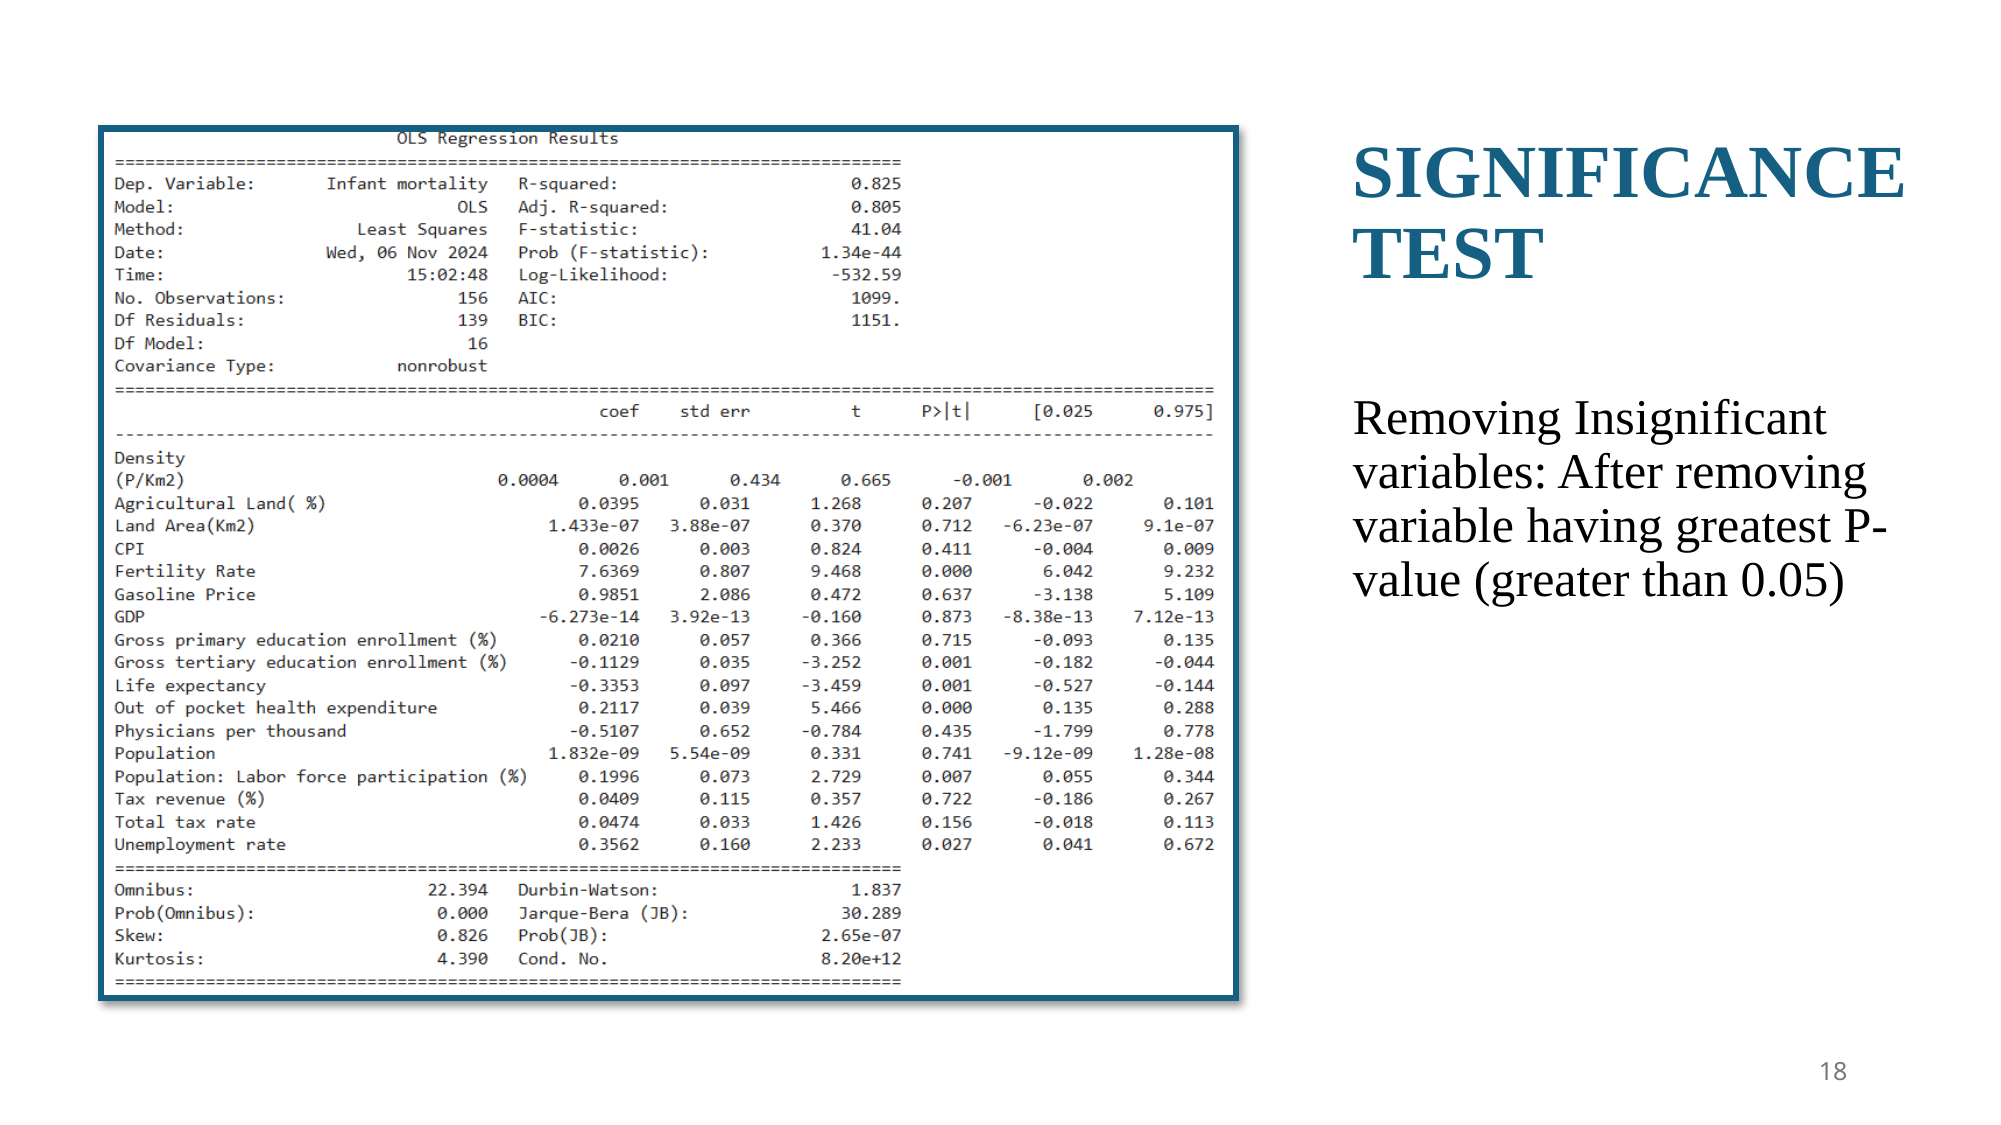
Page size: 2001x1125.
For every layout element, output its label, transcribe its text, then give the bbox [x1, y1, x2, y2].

text_box Significance Test​ [1337, 79, 1969, 348]
picture [103, 130, 1234, 996]
slide_number 18 [1412, 1042, 1863, 1103]
text_box Removing Insignificant variables: After removing variable having greatest P-value (greater than 0.05) [1337, 383, 1967, 1058]
